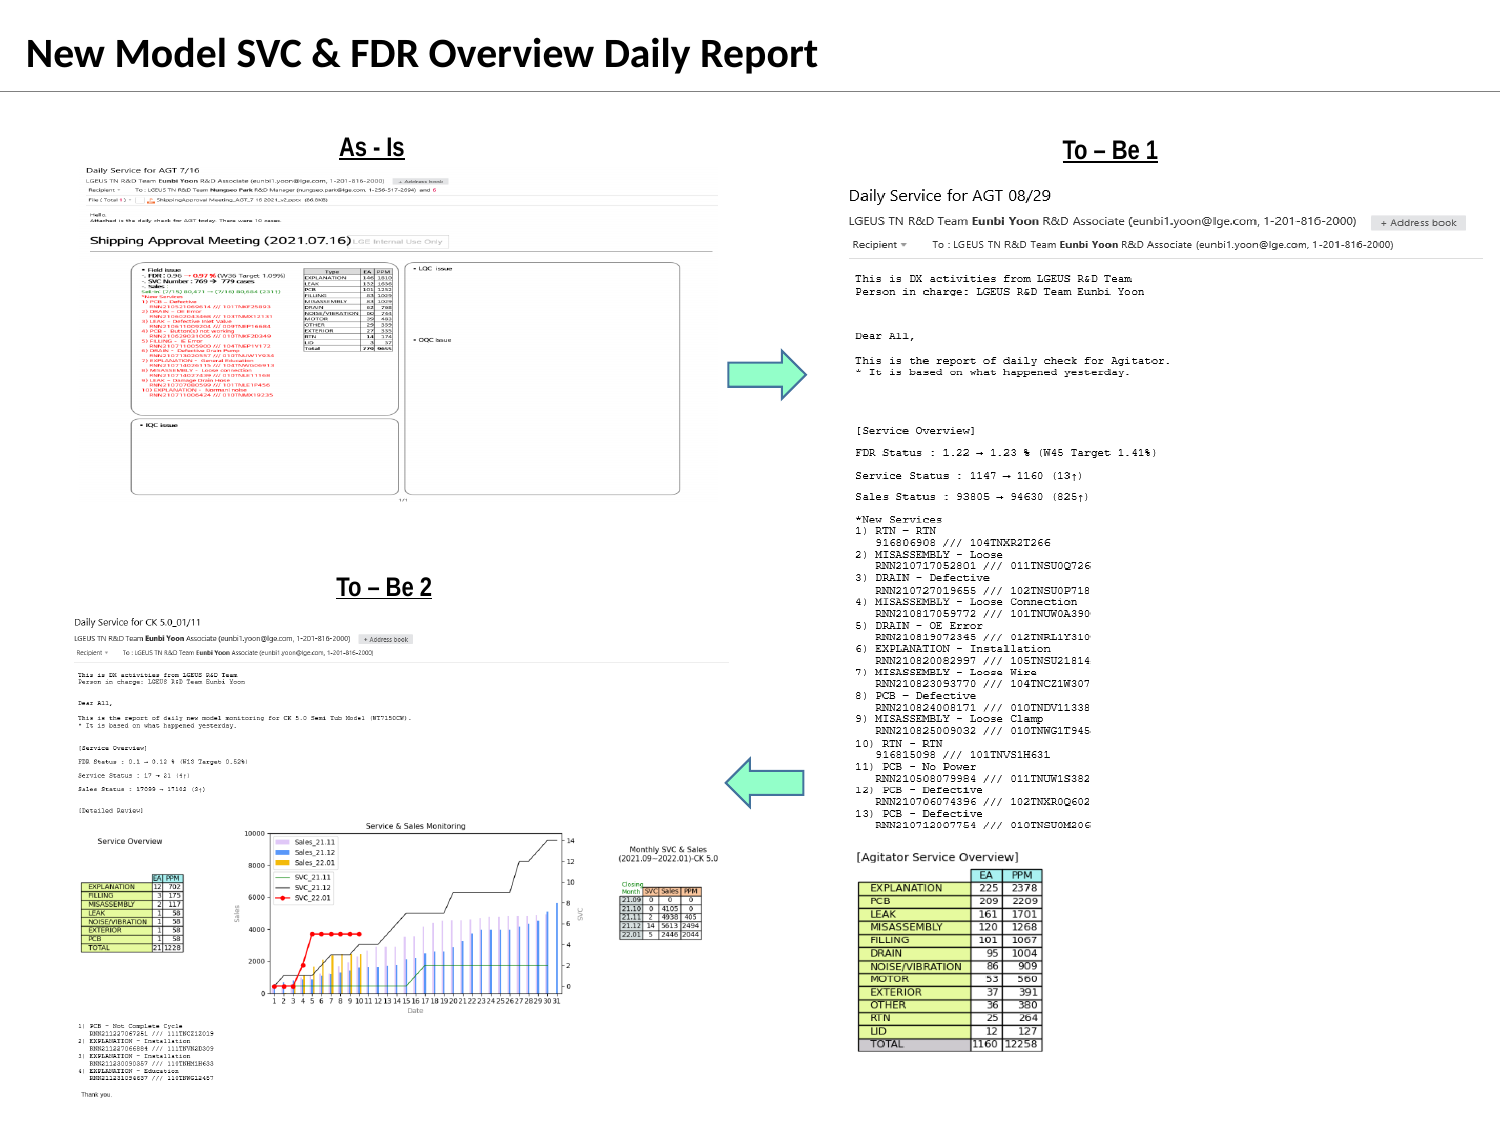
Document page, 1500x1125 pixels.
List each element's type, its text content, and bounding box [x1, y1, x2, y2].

text_box To – Be 2 [307, 568, 462, 605]
text_box [727, 348, 808, 402]
text_box As - Is [294, 128, 449, 165]
text_box New Model SVC & FDR Overview Daily Report [10, 13, 1219, 88]
text_box To – Be 1 [1033, 131, 1188, 168]
picture [842, 182, 1483, 1052]
text_box [729, 756, 805, 810]
picture [66, 615, 729, 1100]
picture [78, 165, 718, 502]
